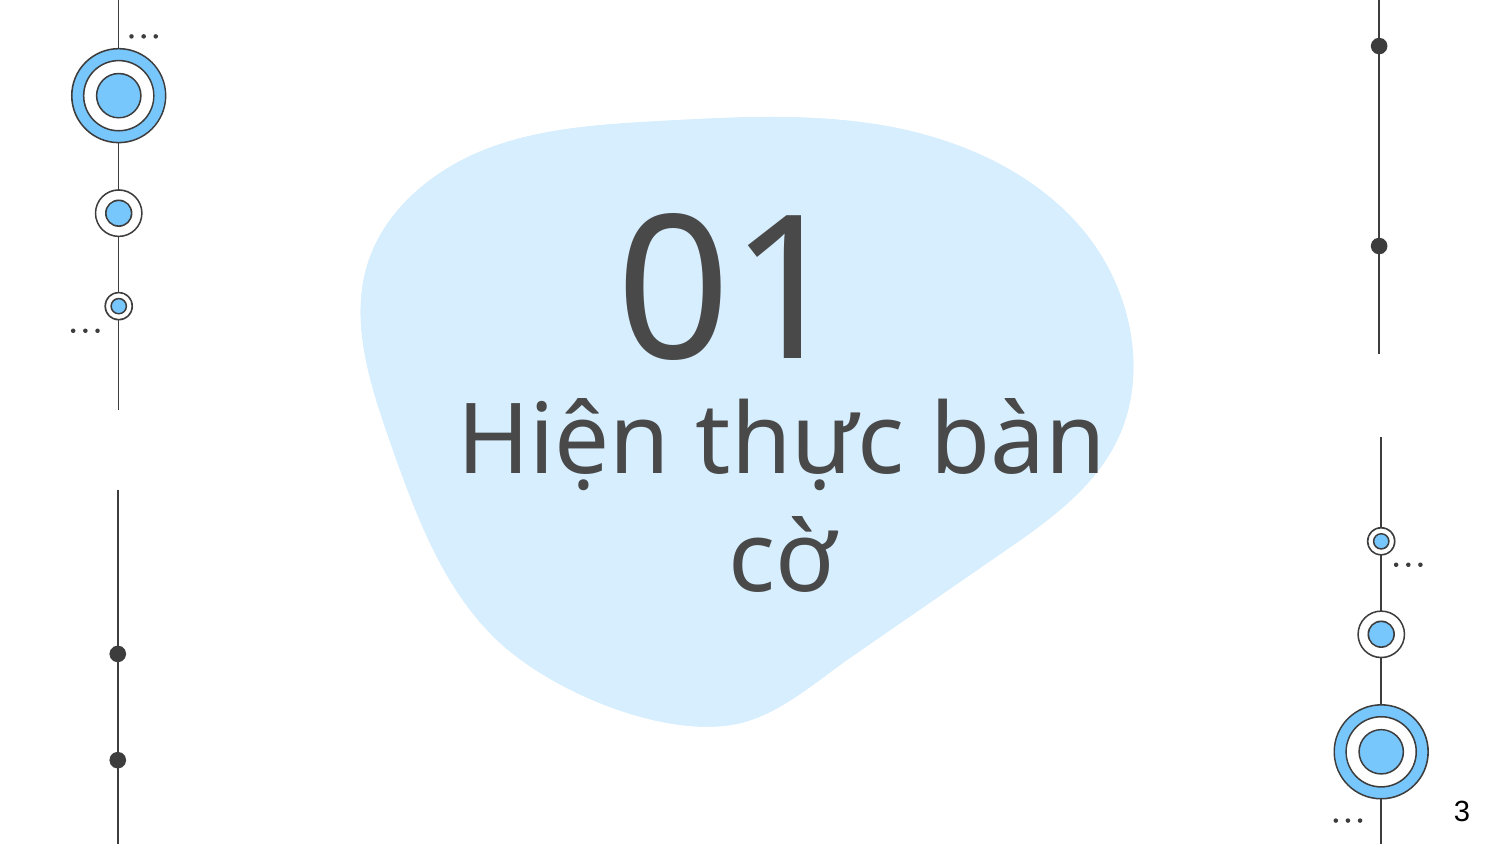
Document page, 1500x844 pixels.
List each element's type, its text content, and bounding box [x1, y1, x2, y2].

title Hiện thực bàn cờ [439, 365, 1125, 621]
title 01 [487, 190, 975, 366]
text_box 3 [1439, 784, 1486, 835]
